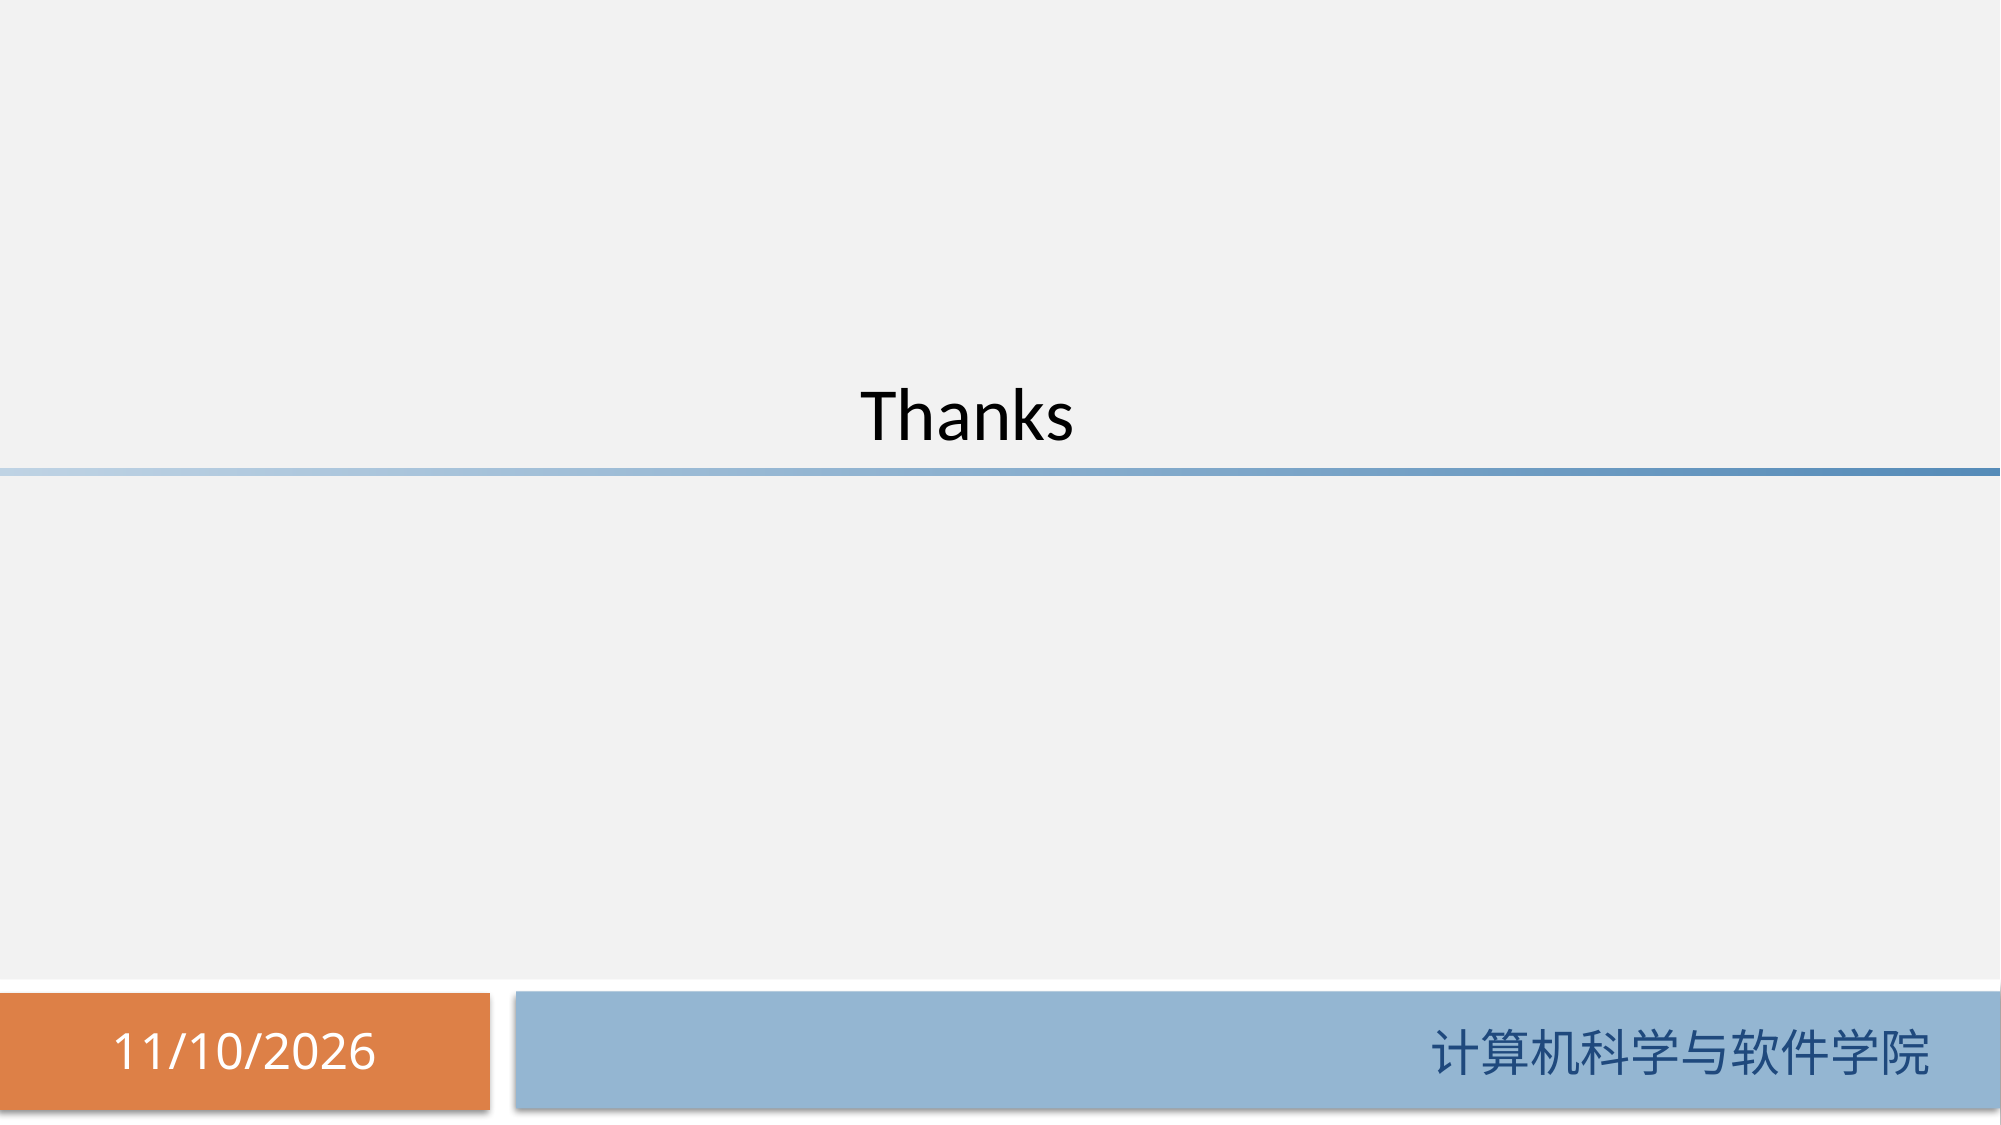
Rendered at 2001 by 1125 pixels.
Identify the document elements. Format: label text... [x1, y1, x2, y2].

text_box Thanks [845, 358, 1090, 464]
